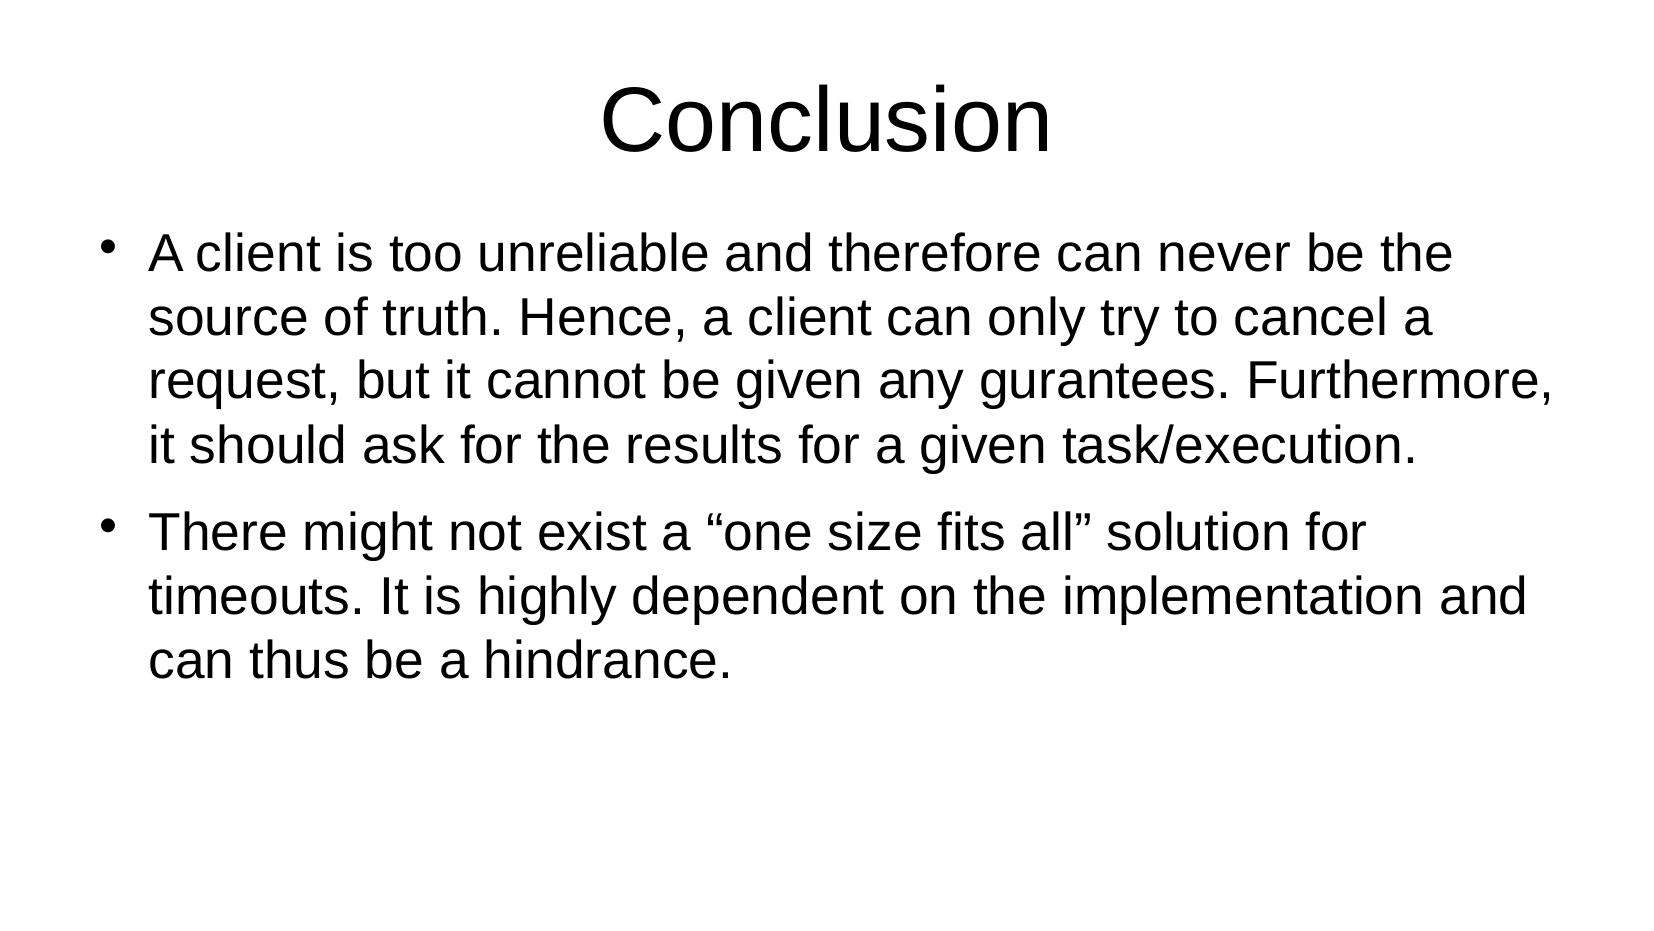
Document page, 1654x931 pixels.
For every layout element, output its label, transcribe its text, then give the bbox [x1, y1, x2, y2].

list A client is too unreliable and therefore can never be the source of truth. Hence, a client can only try to cancel a request, but it cannot be given any gurantees. Furthermore, it should ask for the results for a given task/execution. There might not exist a “one size fits all” solution for timeouts. It is highly dependent on the implementation and can thus be a hindrance. [82, 217, 1571, 757]
title Conclusion [82, 37, 1571, 193]
